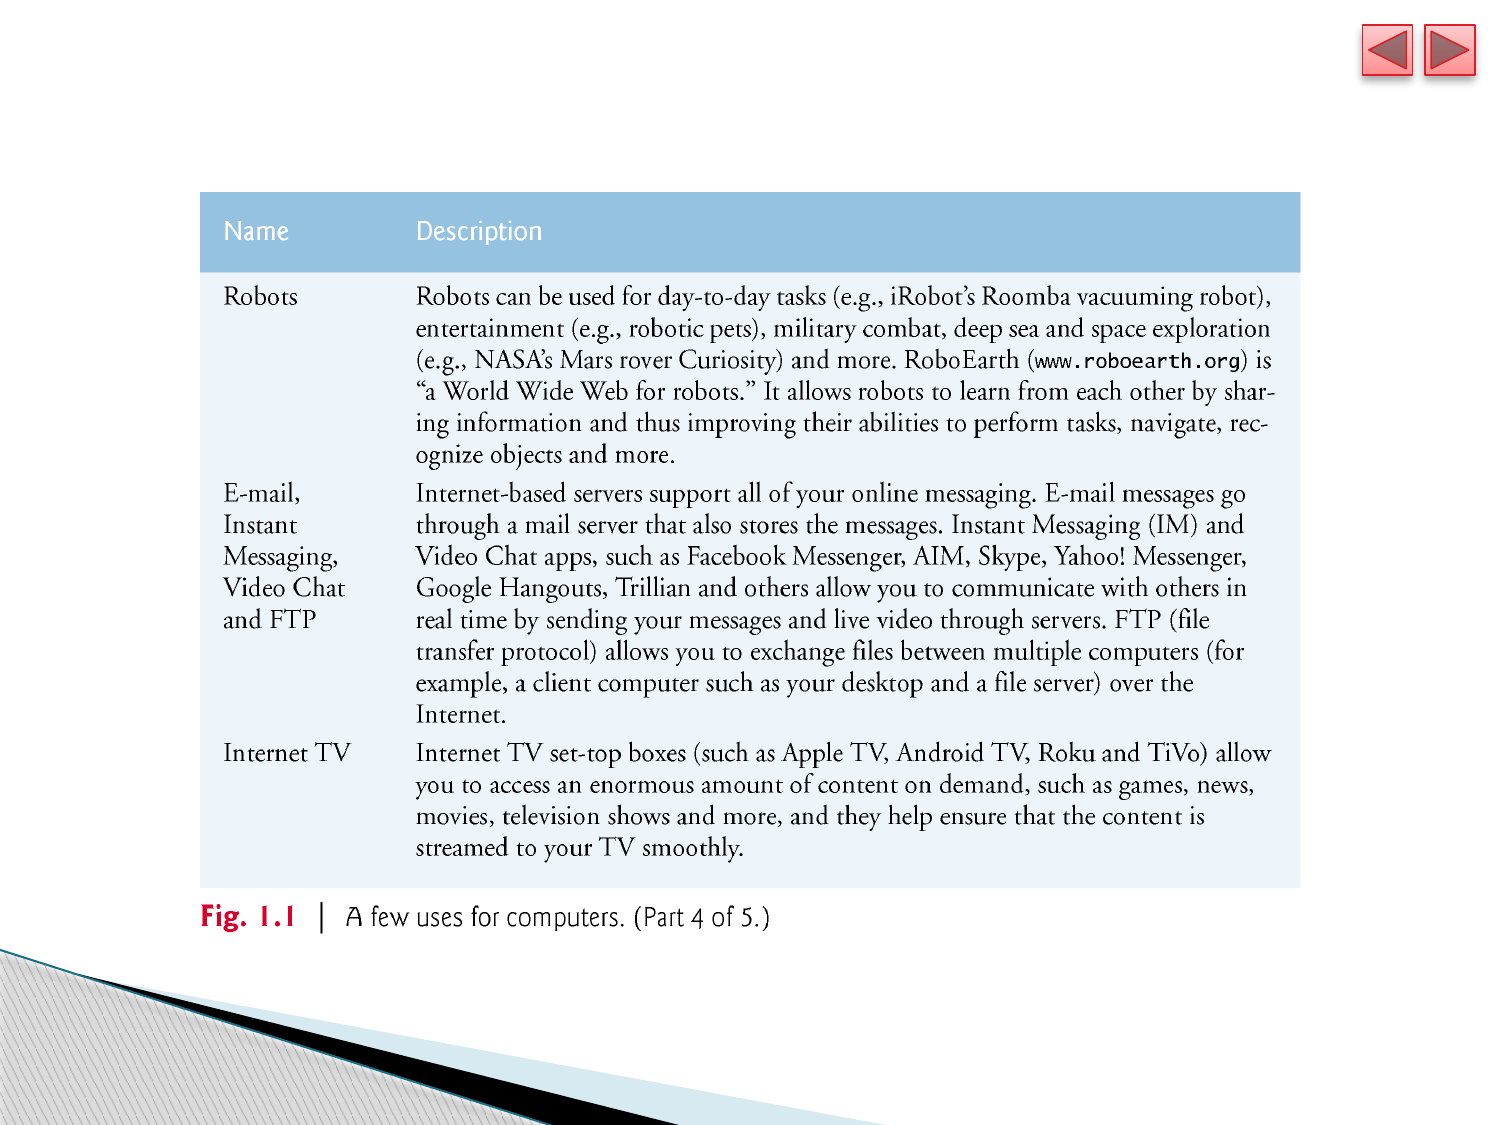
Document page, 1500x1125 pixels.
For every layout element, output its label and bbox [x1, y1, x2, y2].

picture [147, 140, 1352, 985]
